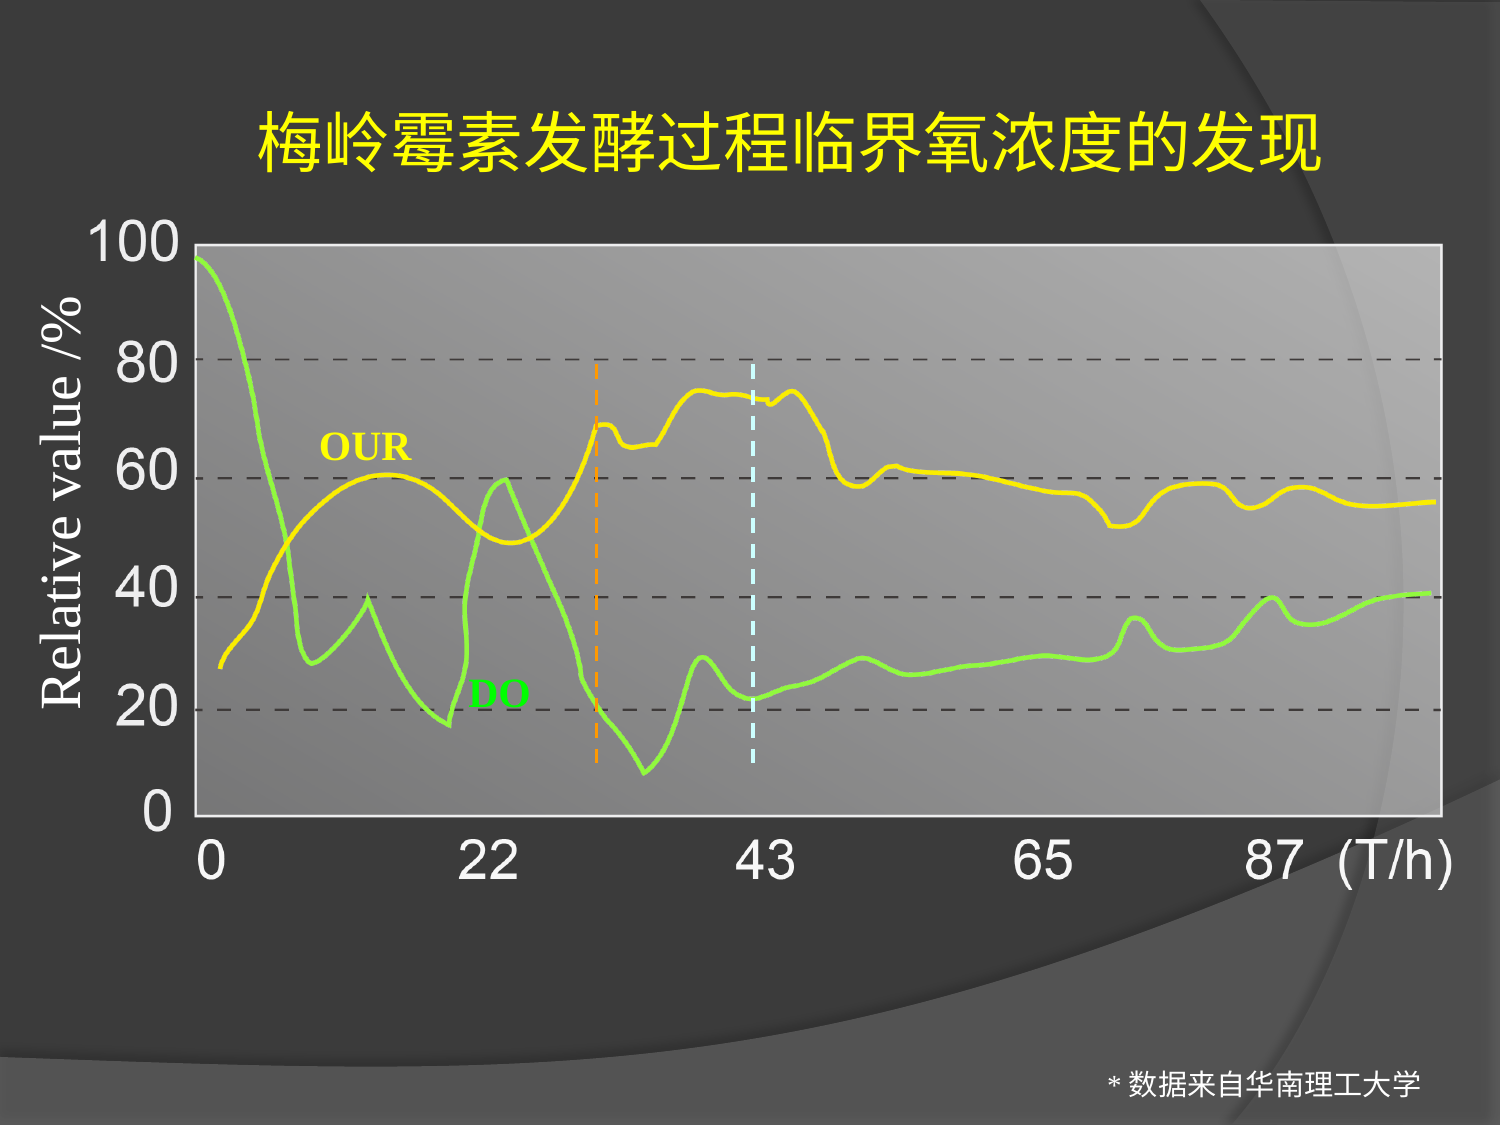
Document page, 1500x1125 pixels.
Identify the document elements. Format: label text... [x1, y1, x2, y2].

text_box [194, 255, 1436, 776]
text_box 梅岭霉素发酵过程临界氧浓度的发现 [241, 93, 1375, 189]
text_box *数据来自华南理工大学 [1092, 1058, 1500, 1109]
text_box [14, 211, 1500, 920]
